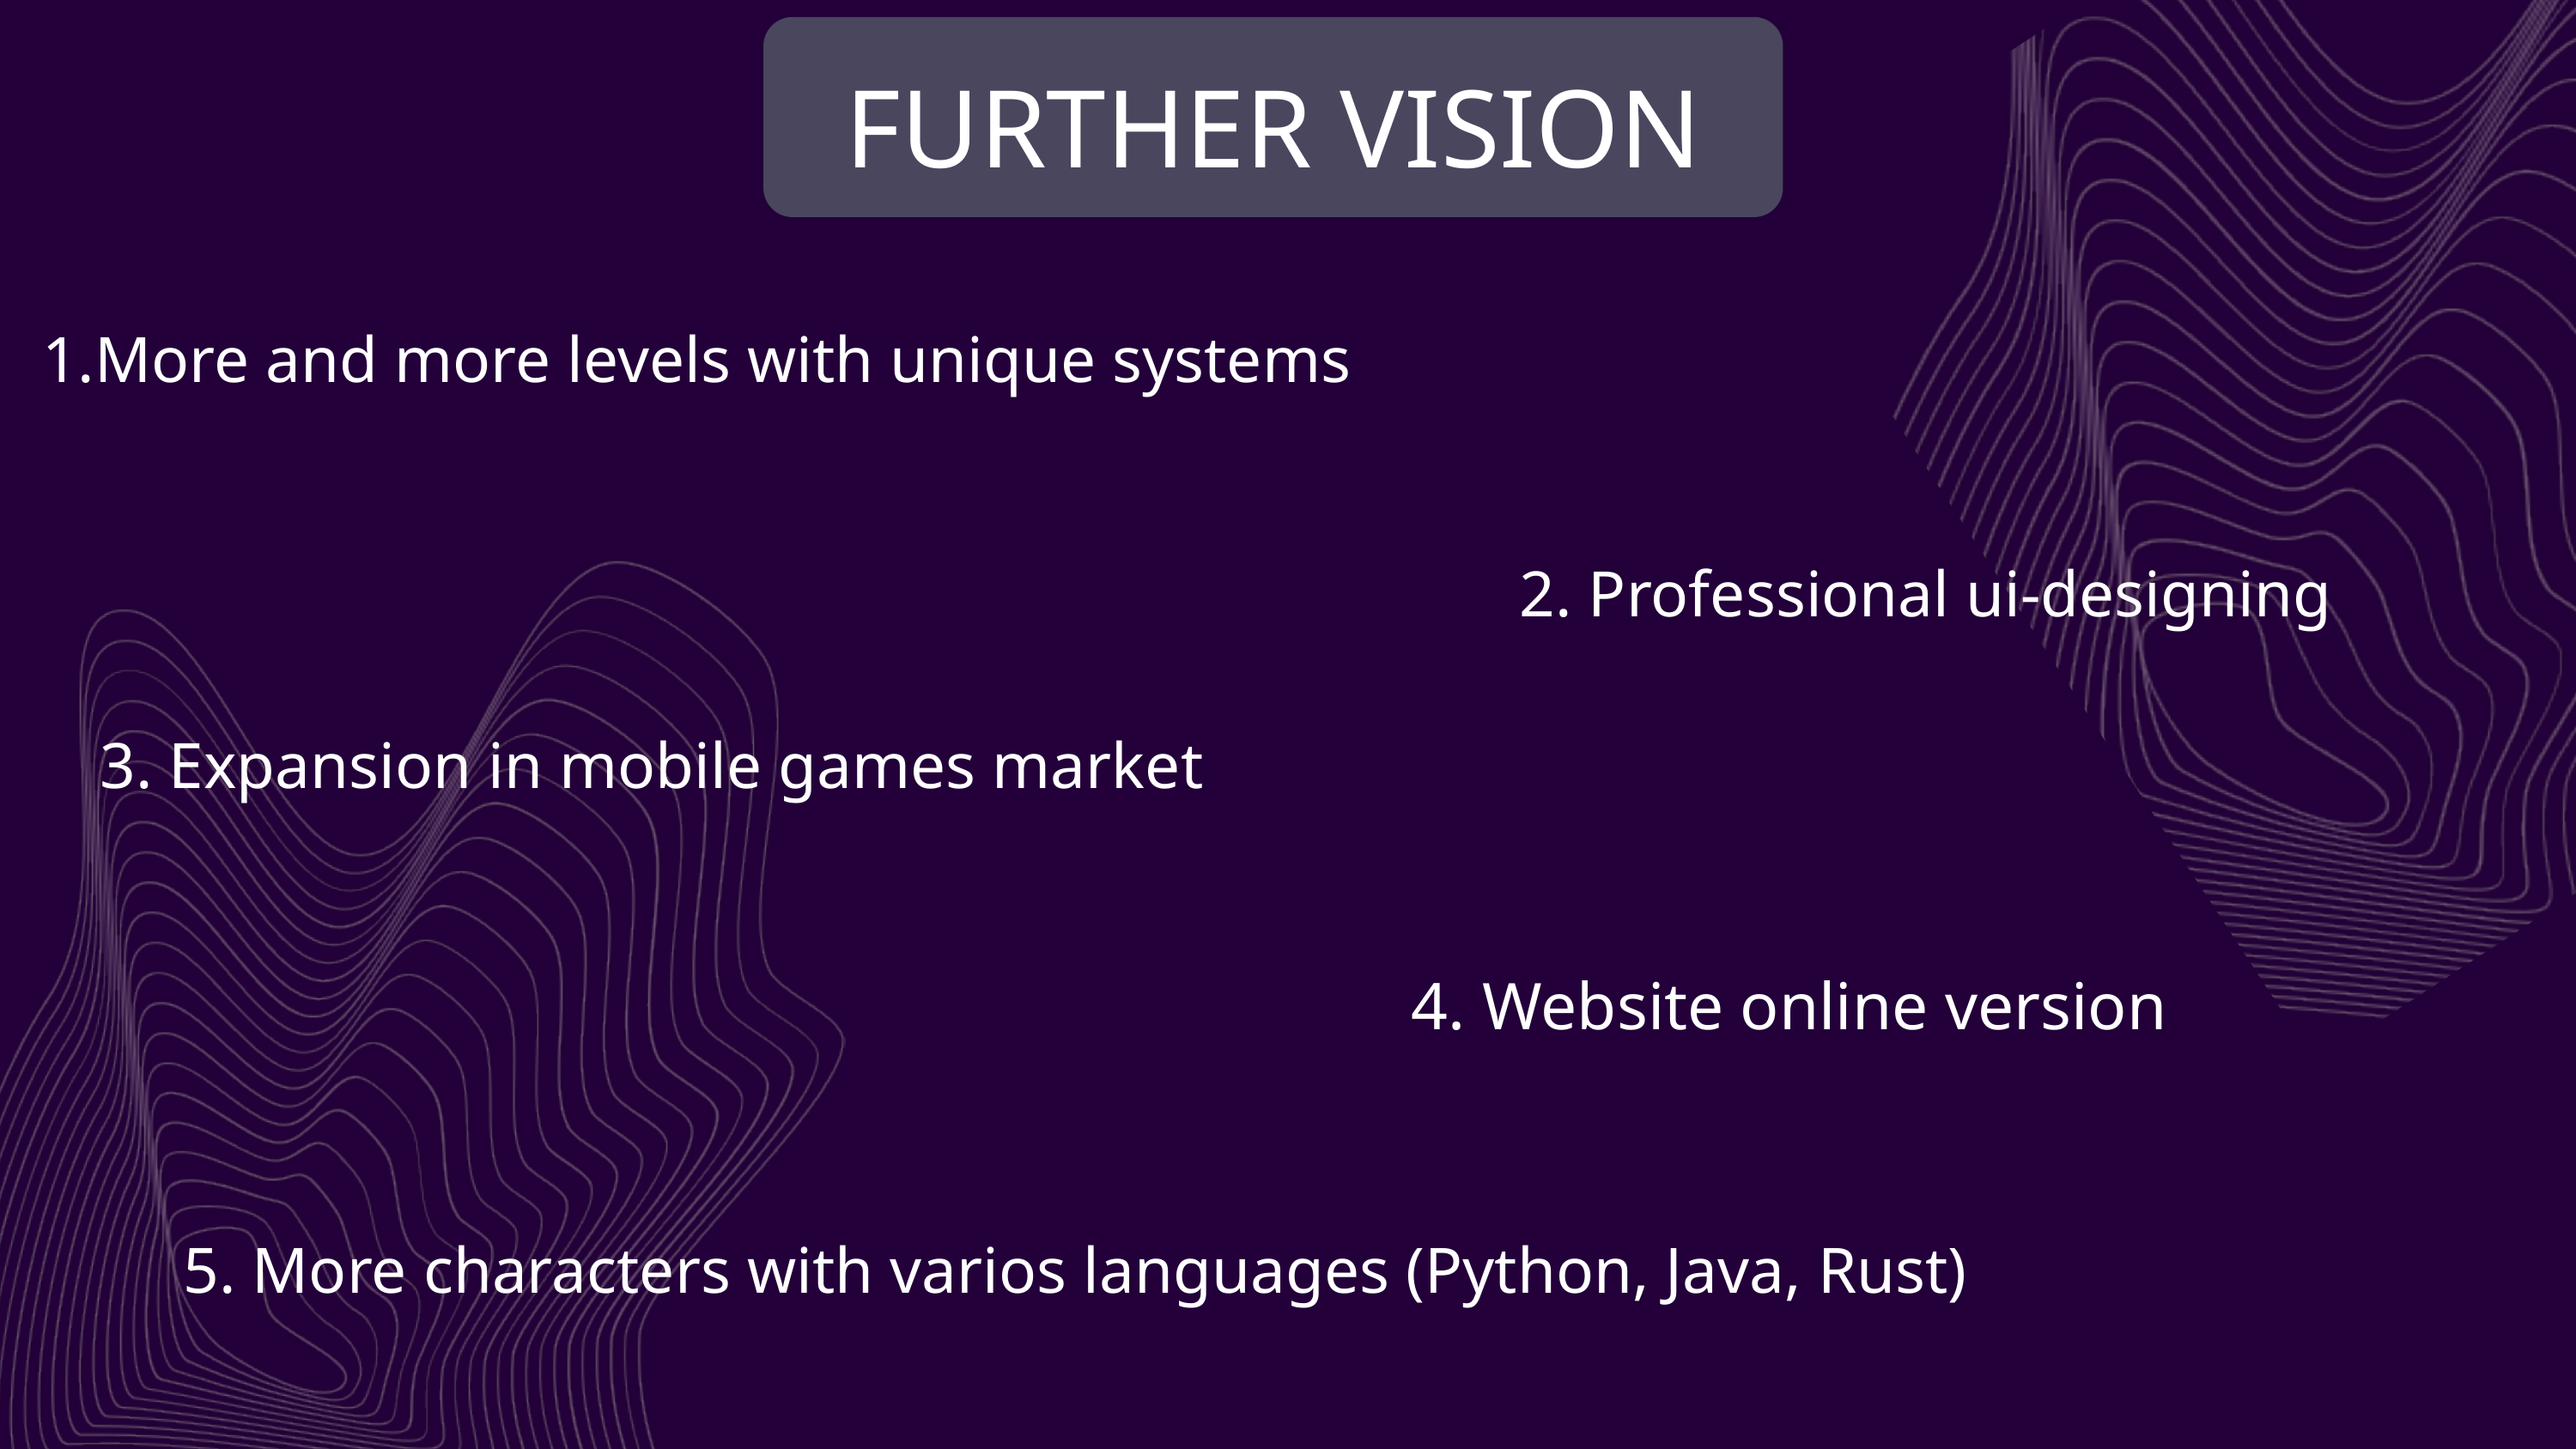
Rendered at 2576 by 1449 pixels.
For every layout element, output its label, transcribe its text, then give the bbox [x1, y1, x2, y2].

text_box 3. Expansion in mobile games market [100, 713, 1323, 802]
text_box 4. Website online version [1412, 952, 2260, 1043]
text_box 2. Professional ui-designing [1519, 542, 2456, 630]
text_box [1766, 0, 2576, 1064]
text_box 1.More and more levels with unique systems [42, 306, 1485, 395]
text_box [0, 555, 846, 1449]
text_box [762, 16, 1783, 218]
text_box 5. More characters with varios languages (Python, Java, Rust) [183, 1218, 2222, 1307]
